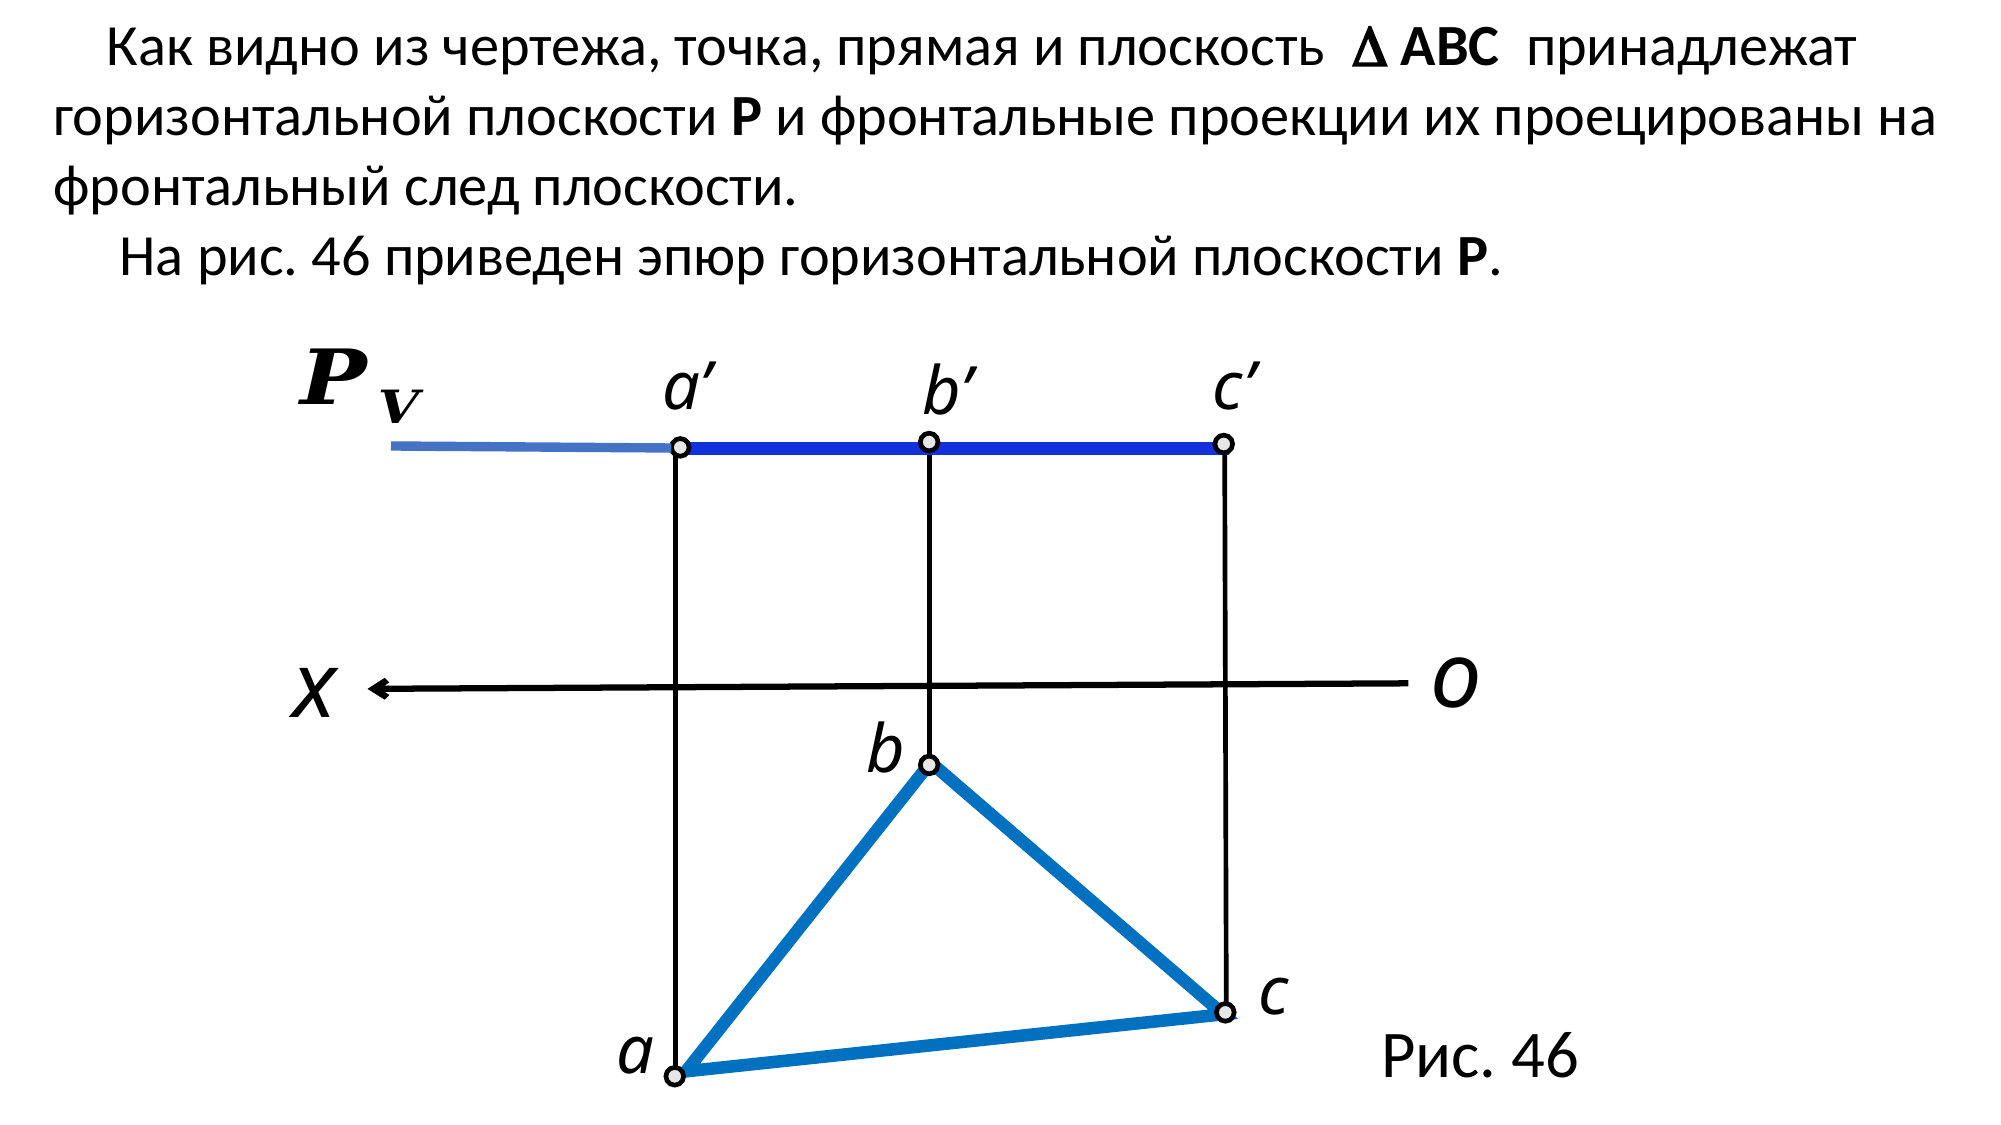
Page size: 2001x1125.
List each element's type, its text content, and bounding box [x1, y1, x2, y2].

text_box b [851, 698, 977, 793]
text_box a [601, 999, 726, 1095]
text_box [930, 683, 1224, 689]
text_box [671, 437, 691, 458]
text_box Как видно из чертежа, точка, прямая и плоскость  ABC принадлежат горизонтальной плоскости Р и фронтальные проекции их проецированы на фронтальный след плоскости. На рис. 46 приведен эпюр горизонтальной плоскости Р. [38, 0, 1979, 295]
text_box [1227, 683, 1409, 689]
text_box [676, 683, 929, 689]
text_box c [1243, 940, 1334, 1036]
text_box x [277, 618, 342, 743]
text_box [919, 432, 940, 448]
text_box Рис. 46 [1366, 1003, 1595, 1099]
text_box [1215, 1002, 1236, 1023]
text_box [664, 1066, 685, 1087]
text_box [919, 755, 940, 775]
text_box [726, 793, 1217, 1069]
text_box c’ [1197, 335, 1286, 431]
text_box [1213, 434, 1234, 454]
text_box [367, 683, 675, 689]
text_box o [1415, 608, 1486, 734]
text_box b’ [907, 341, 1009, 436]
text_box a’ [647, 335, 751, 431]
